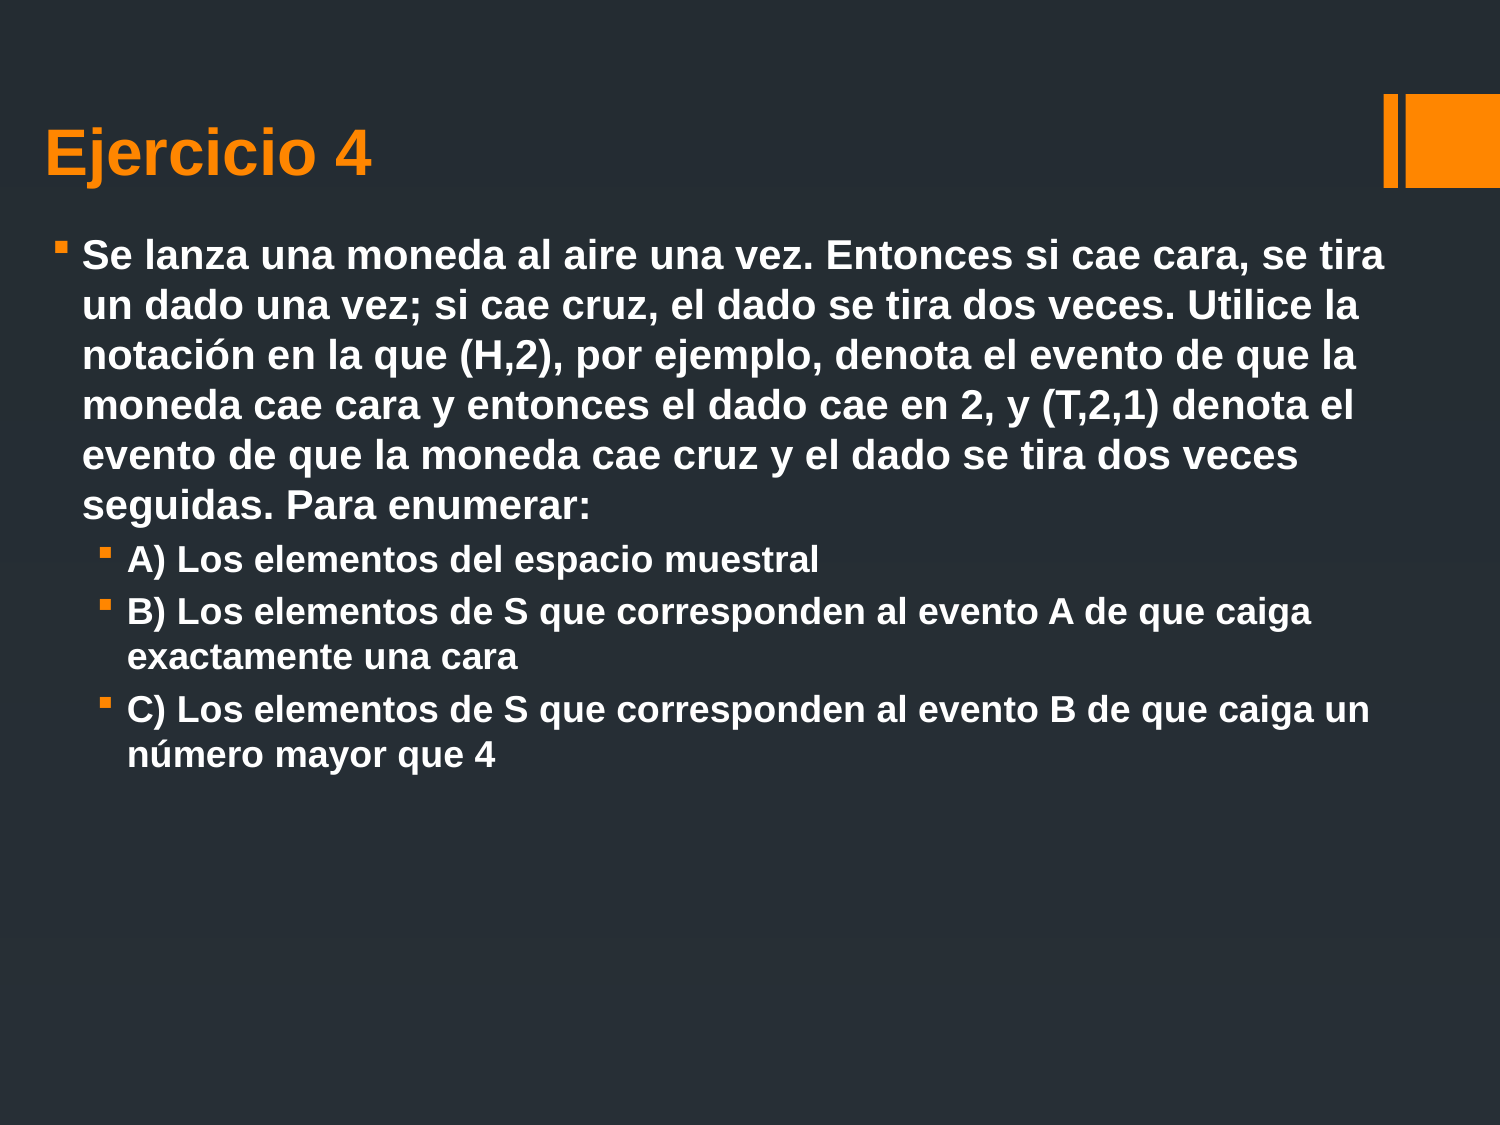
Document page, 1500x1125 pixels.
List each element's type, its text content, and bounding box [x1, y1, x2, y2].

title Ejercicio 4 [29, 54, 453, 197]
list Se lanza una moneda al aire una vez. Entonces si cae cara, se tira un dado una vez; si cae cruz, el dado se tira dos veces. Utilice la notación en la que (H,2), por ejemplo, denota el evento de que la moneda cae cara y entonces el dado cae en 2, y (T,2,1) denota el evento de que la moneda cae cruz y el dado se tira dos veces seguidas. Para enumerar: A) Los elementos del espacio muestral B) Los elementos de S que corresponden al evento A de que caiga exactamente una cara C) Los elementos de S que corresponden al evento B de que caiga un número mayor que 4 [29, 219, 1459, 1071]
